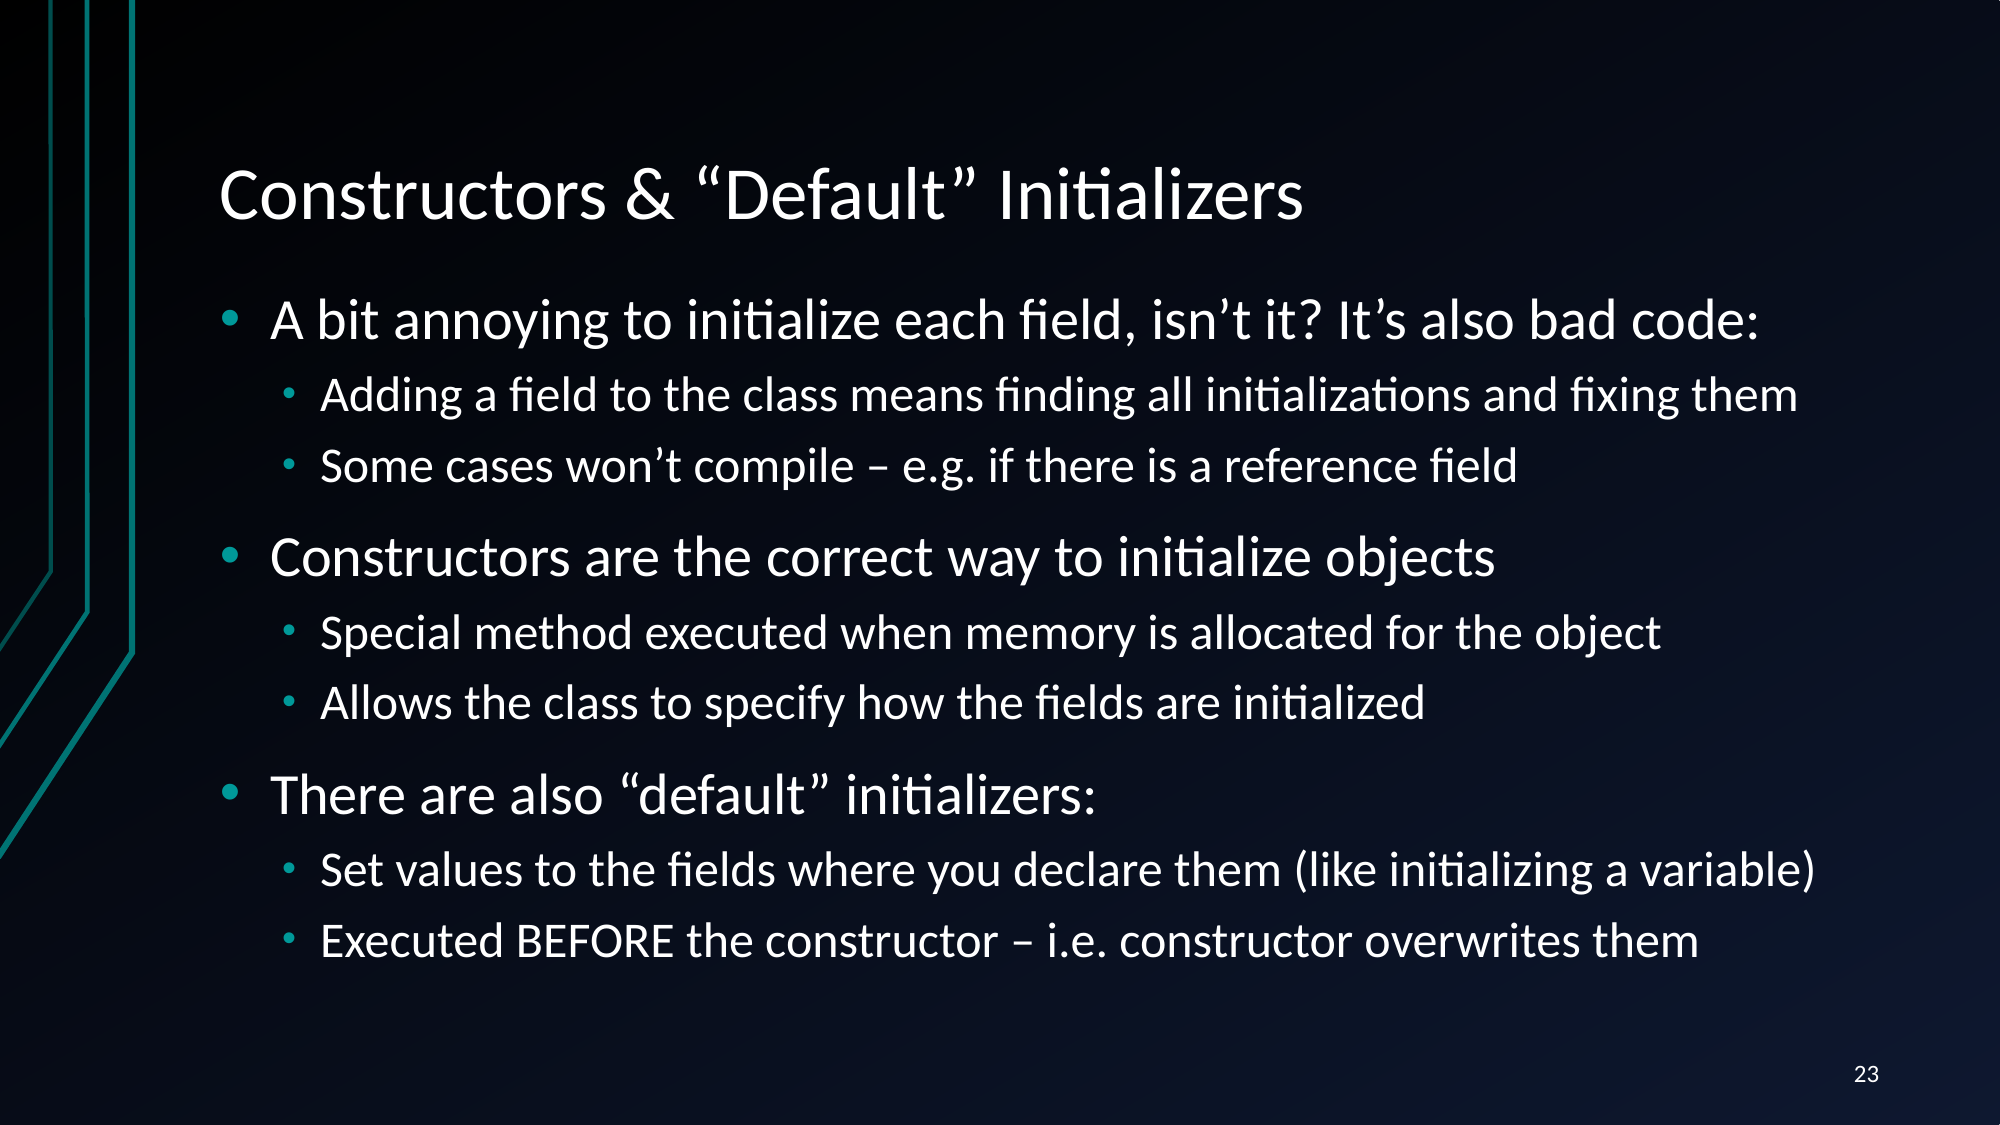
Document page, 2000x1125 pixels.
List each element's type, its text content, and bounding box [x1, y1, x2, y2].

slide_number 23 [1732, 1042, 1900, 1103]
list A bit annoying to initialize each field, isn’t it? It’s also bad code: Adding a field to the class means finding all initializations and fixing them Some cases won’t compile – e.g. if there is a reference field Constructors are the correct way to initialize objects Special method executed when memory is allocated for the object Allows the class to specify how the fields are initialized There are also “default” initializers: Set values to the fields where you declare them (like initializing a variable) Executed BEFORE the constructor – i.e. constructor overwrites them [199, 279, 1900, 1012]
title Constructors & “Default” Initializers [199, 45, 1900, 246]
